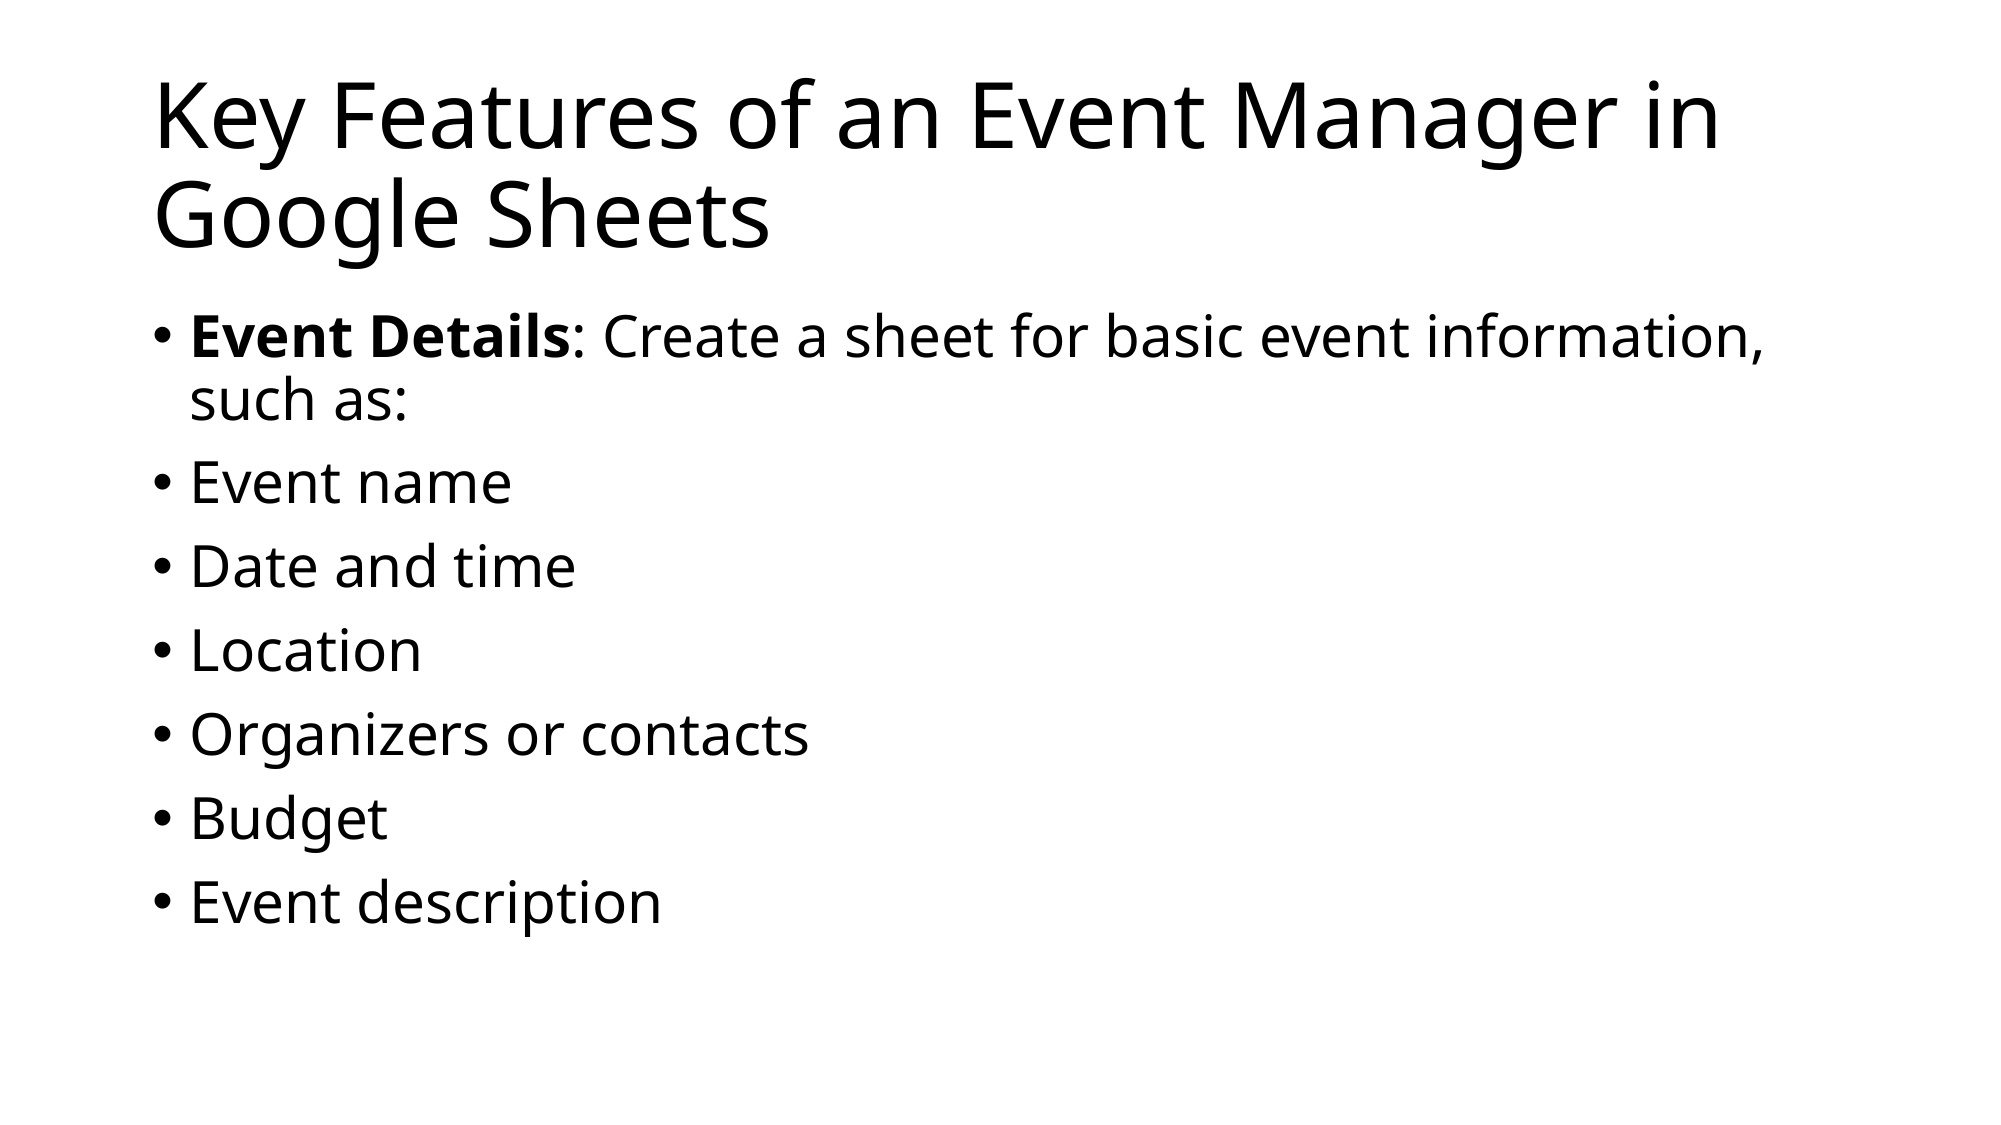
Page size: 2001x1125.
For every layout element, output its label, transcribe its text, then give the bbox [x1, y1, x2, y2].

title Key Features of an Event Manager in Google Sheets [137, 59, 1863, 278]
list Event Details: Create a sheet for basic event information, such as: Event name Date and time Location Organizers or contacts Budget Event description [137, 299, 1863, 1014]
